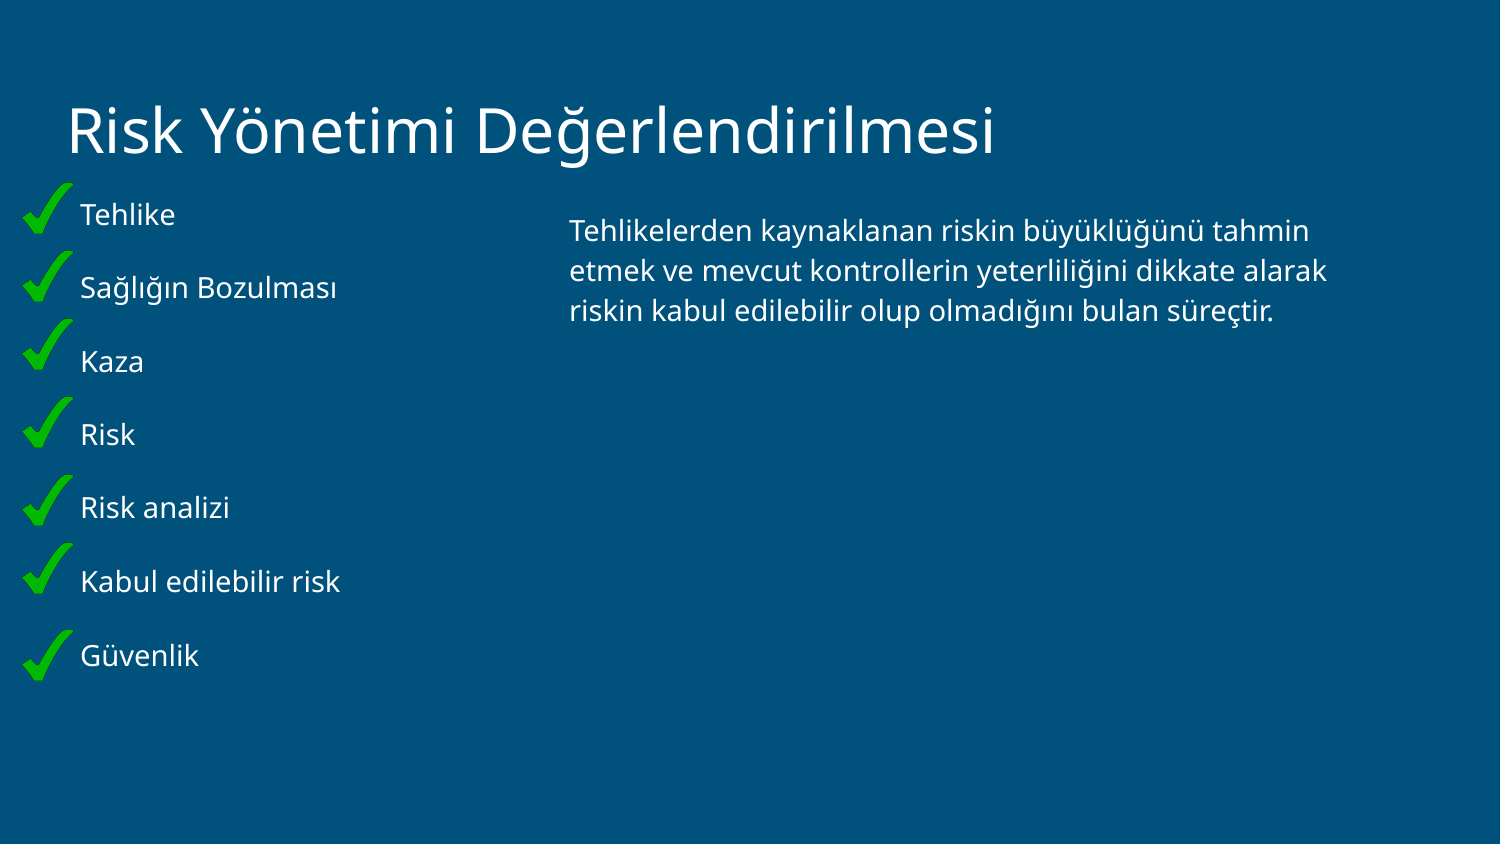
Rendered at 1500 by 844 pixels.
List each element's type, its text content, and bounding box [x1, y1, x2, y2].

picture [24, 183, 72, 233]
picture [24, 630, 72, 680]
list Tehlikelerden kaynaklanan riskin büyüklüğünü tahmin etmek ve mevcut kontrollerin yeterliliğini dikkate alarak riskin kabul edilebilir olup olmadığını bulan süreçtir. [554, 192, 1356, 808]
picture [24, 319, 72, 369]
picture [24, 475, 72, 525]
title Risk Yönetimi Değerlendirilmesi [51, 61, 1481, 182]
picture [24, 251, 72, 301]
list Tehlike Sağlığın Bozulması Kaza Risk Risk analizi Kabul edilebilir risk Güvenlik [65, 182, 472, 791]
picture [24, 543, 72, 593]
picture [24, 397, 72, 447]
